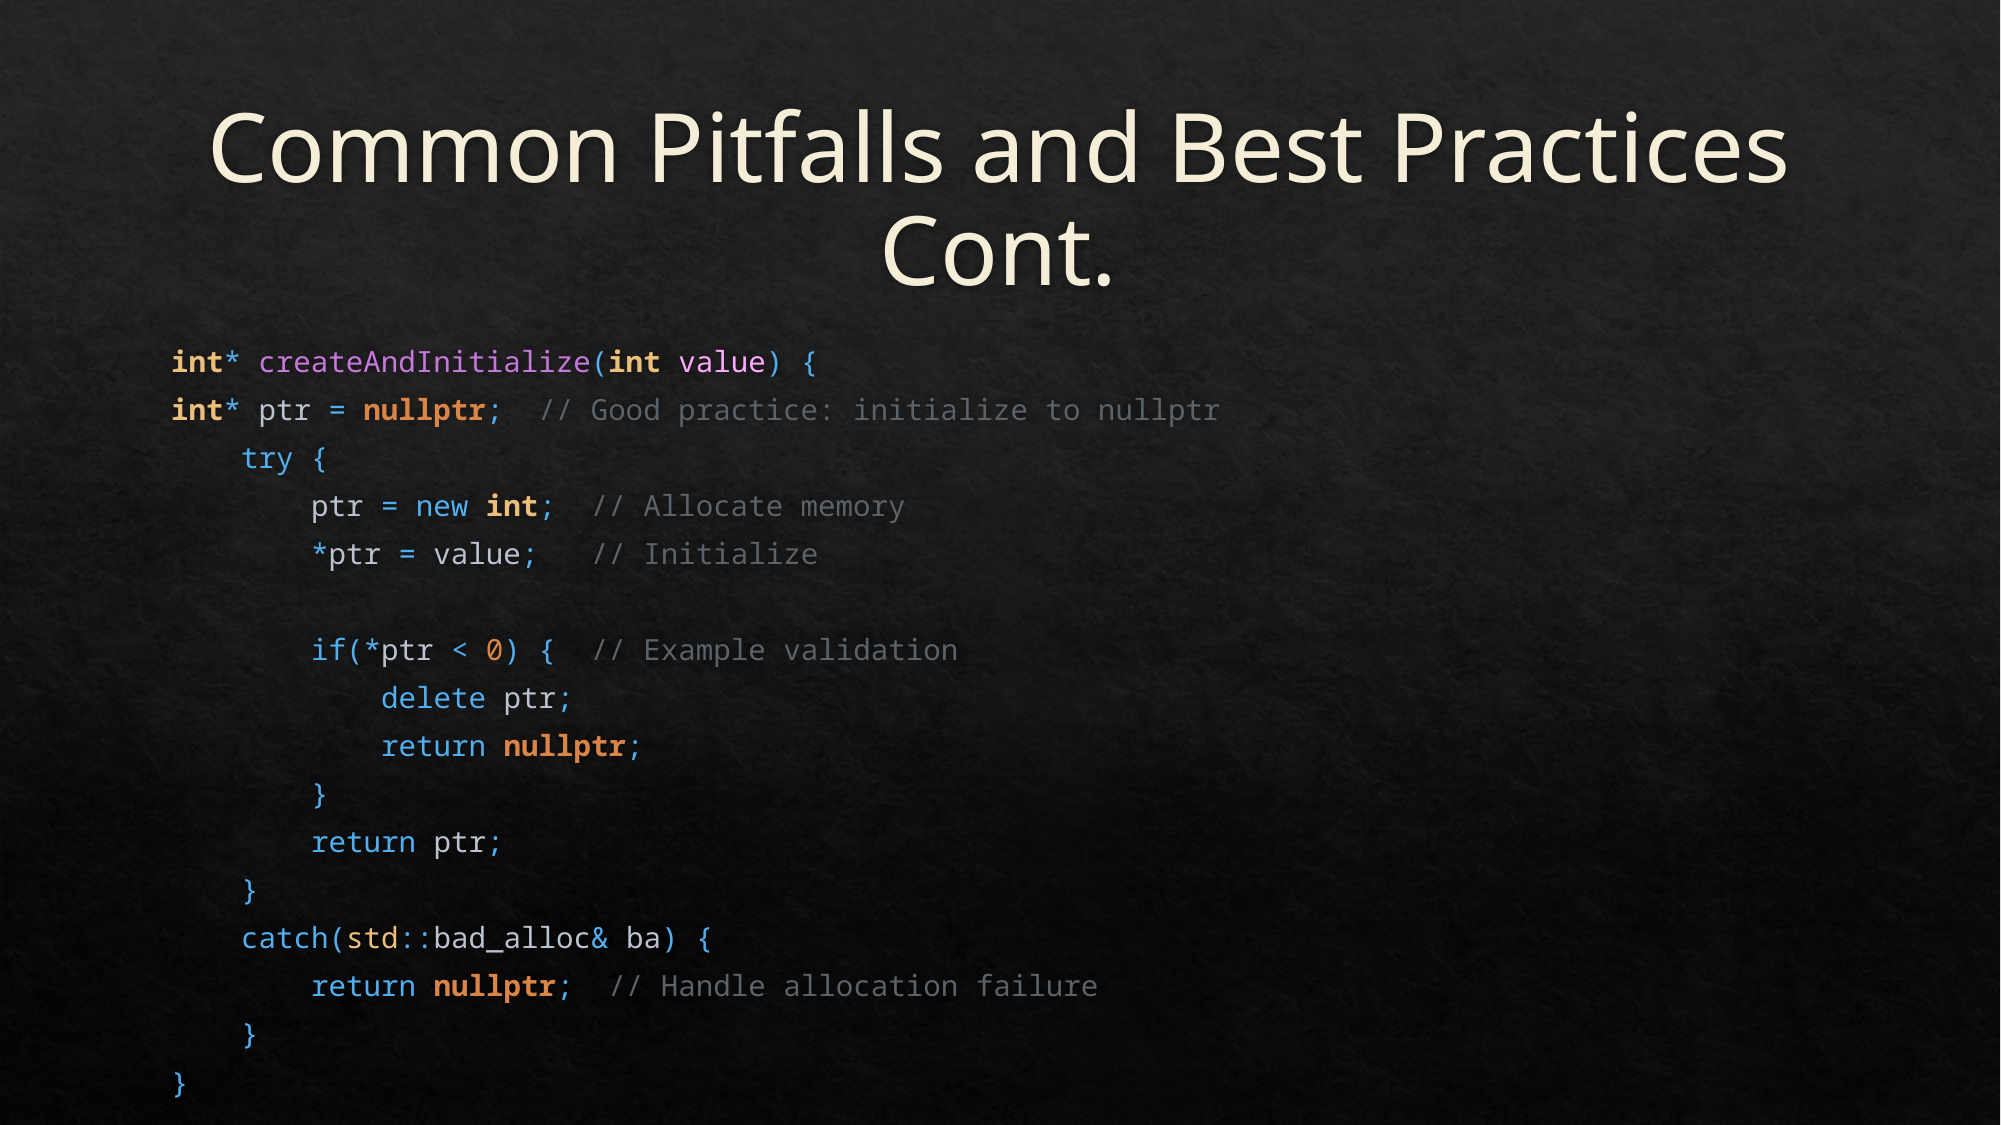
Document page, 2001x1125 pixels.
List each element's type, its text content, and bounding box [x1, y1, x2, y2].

list int* createAndInitialize(int value) { int* ptr = nullptr; // Good practice: initialize to nullptr try { ptr = new int; // Allocate memory *ptr = value; // Initialize if(*ptr < 0) { // Example validation delete ptr; return nullptr; } return ptr; } catch(std::bad_alloc& ba) { return nullptr; // Handle allocation failure } } [149, 340, 1849, 950]
title Common Pitfalls and Best Practices Cont. [149, 99, 1849, 307]
